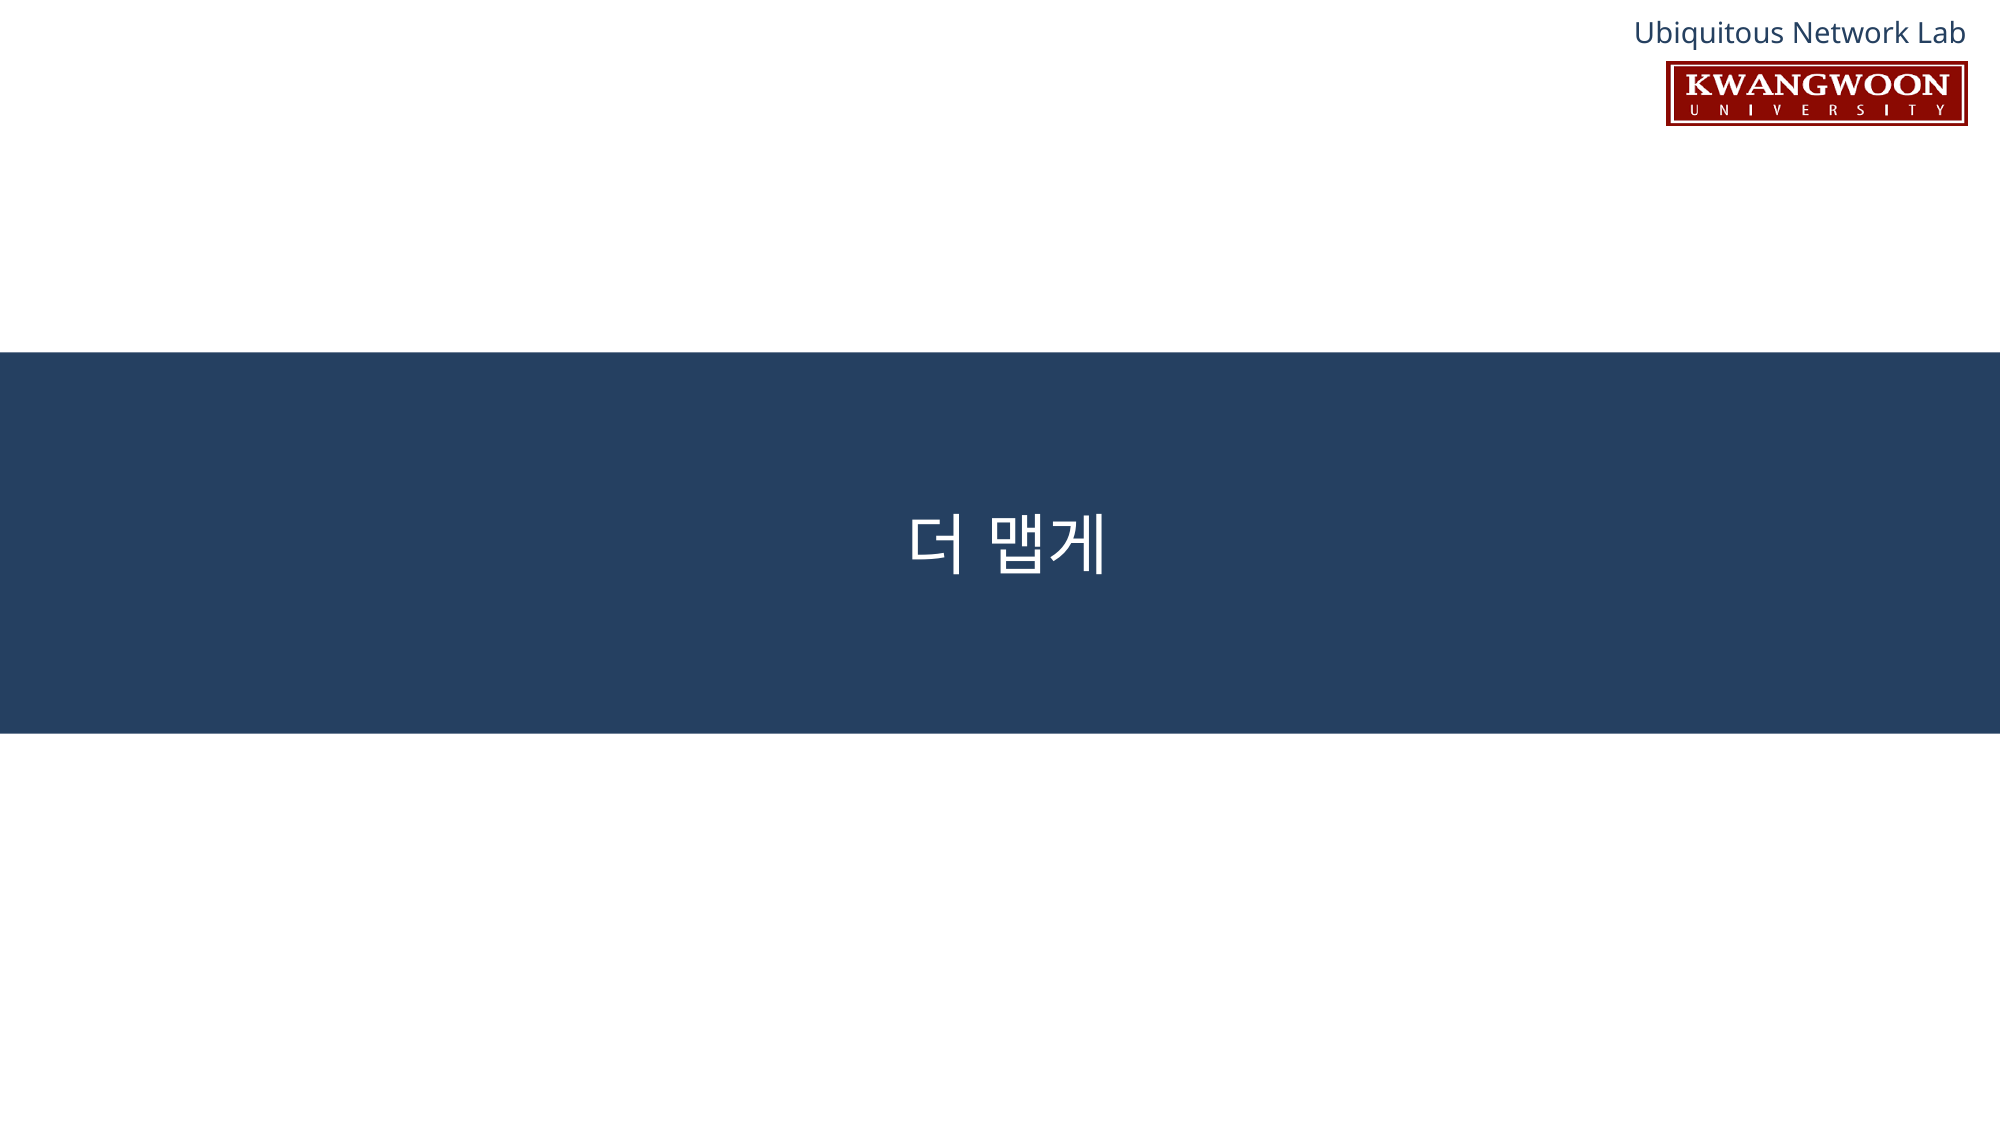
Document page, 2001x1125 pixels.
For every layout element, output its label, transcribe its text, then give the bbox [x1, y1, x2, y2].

picture [1666, 61, 1968, 126]
title 더 맵게 [157, 431, 1858, 655]
